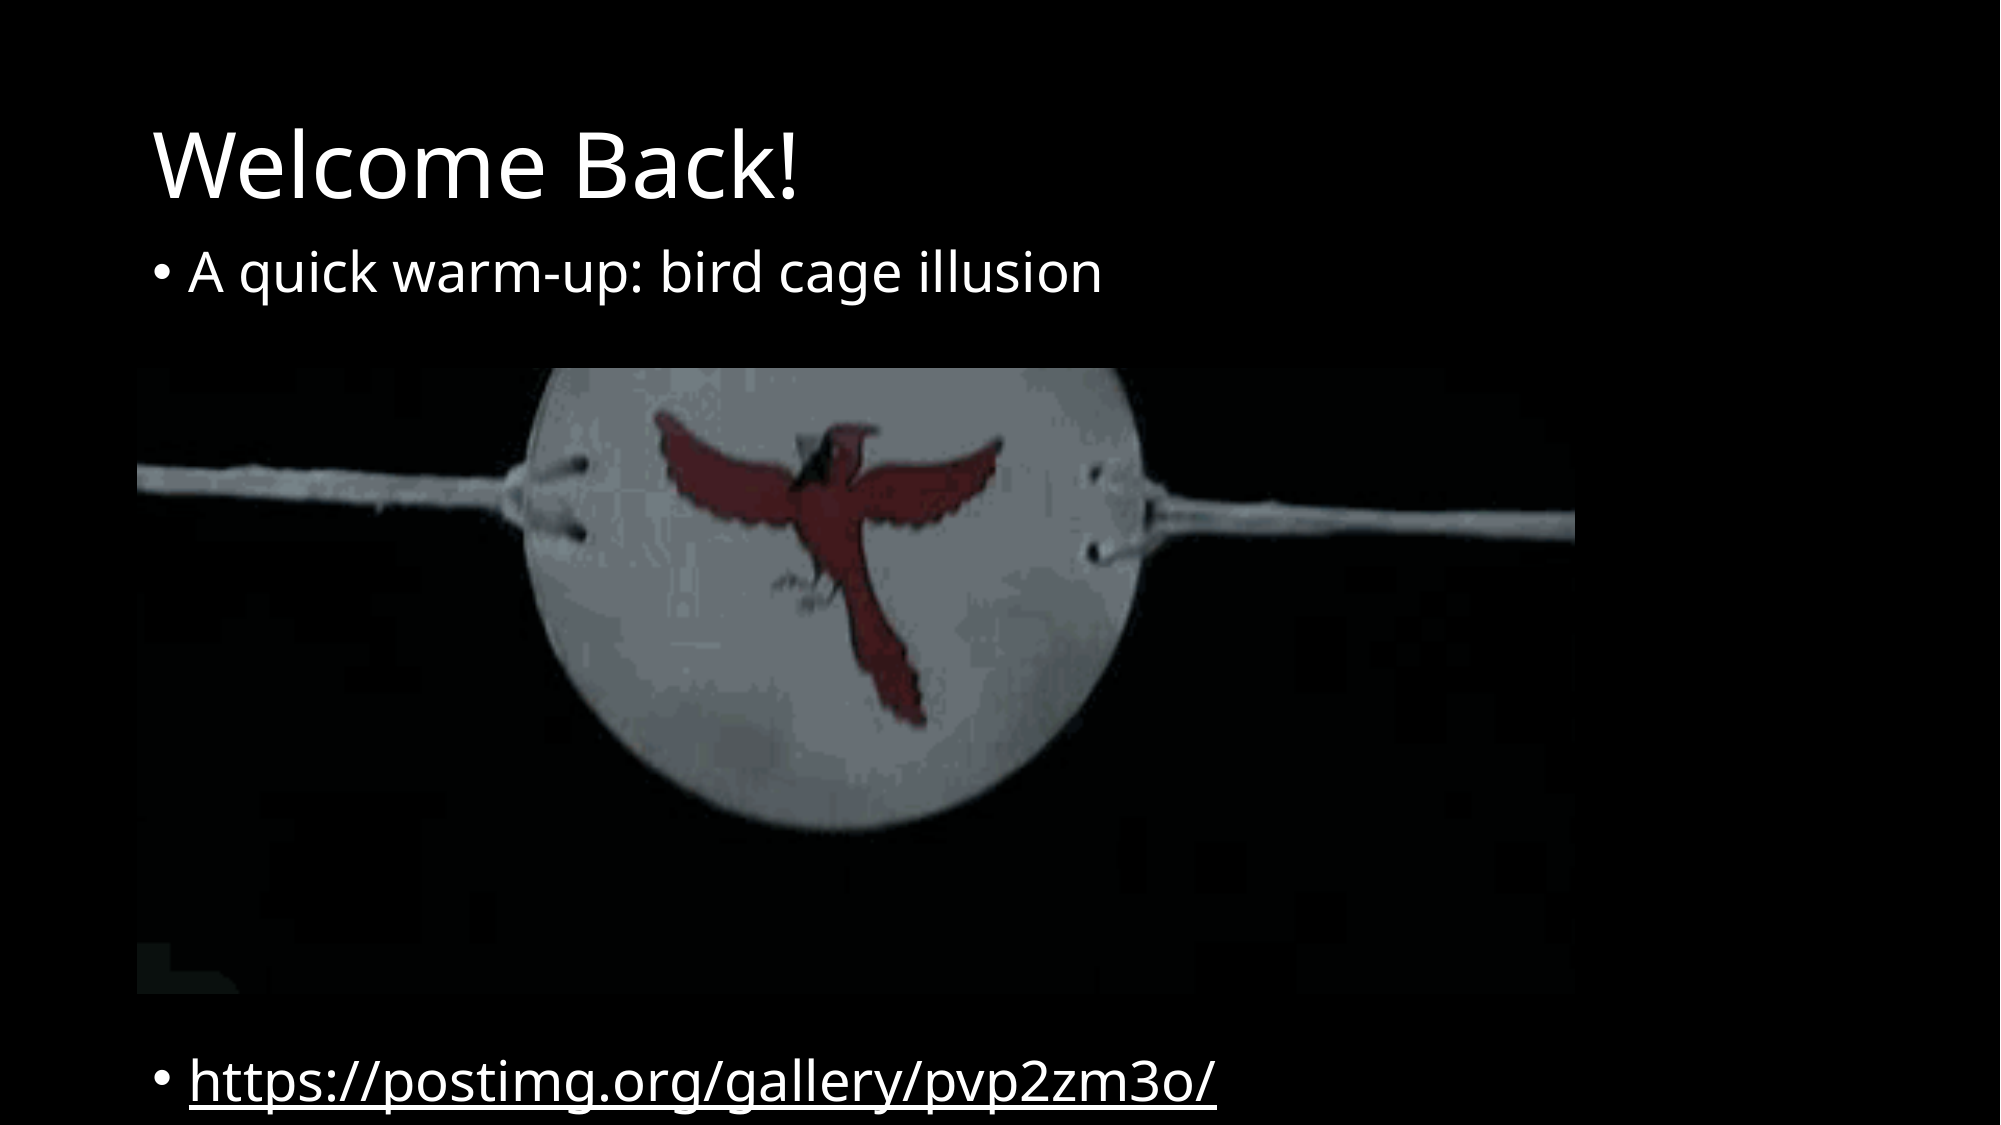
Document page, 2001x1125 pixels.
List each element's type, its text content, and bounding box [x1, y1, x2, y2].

title Welcome Back! [137, 59, 1863, 236]
picture [137, 368, 1575, 994]
list A quick warm-up: bird cage illusion https://postimg.org/gallery/pvp2zm3o/ [137, 236, 1863, 1125]
